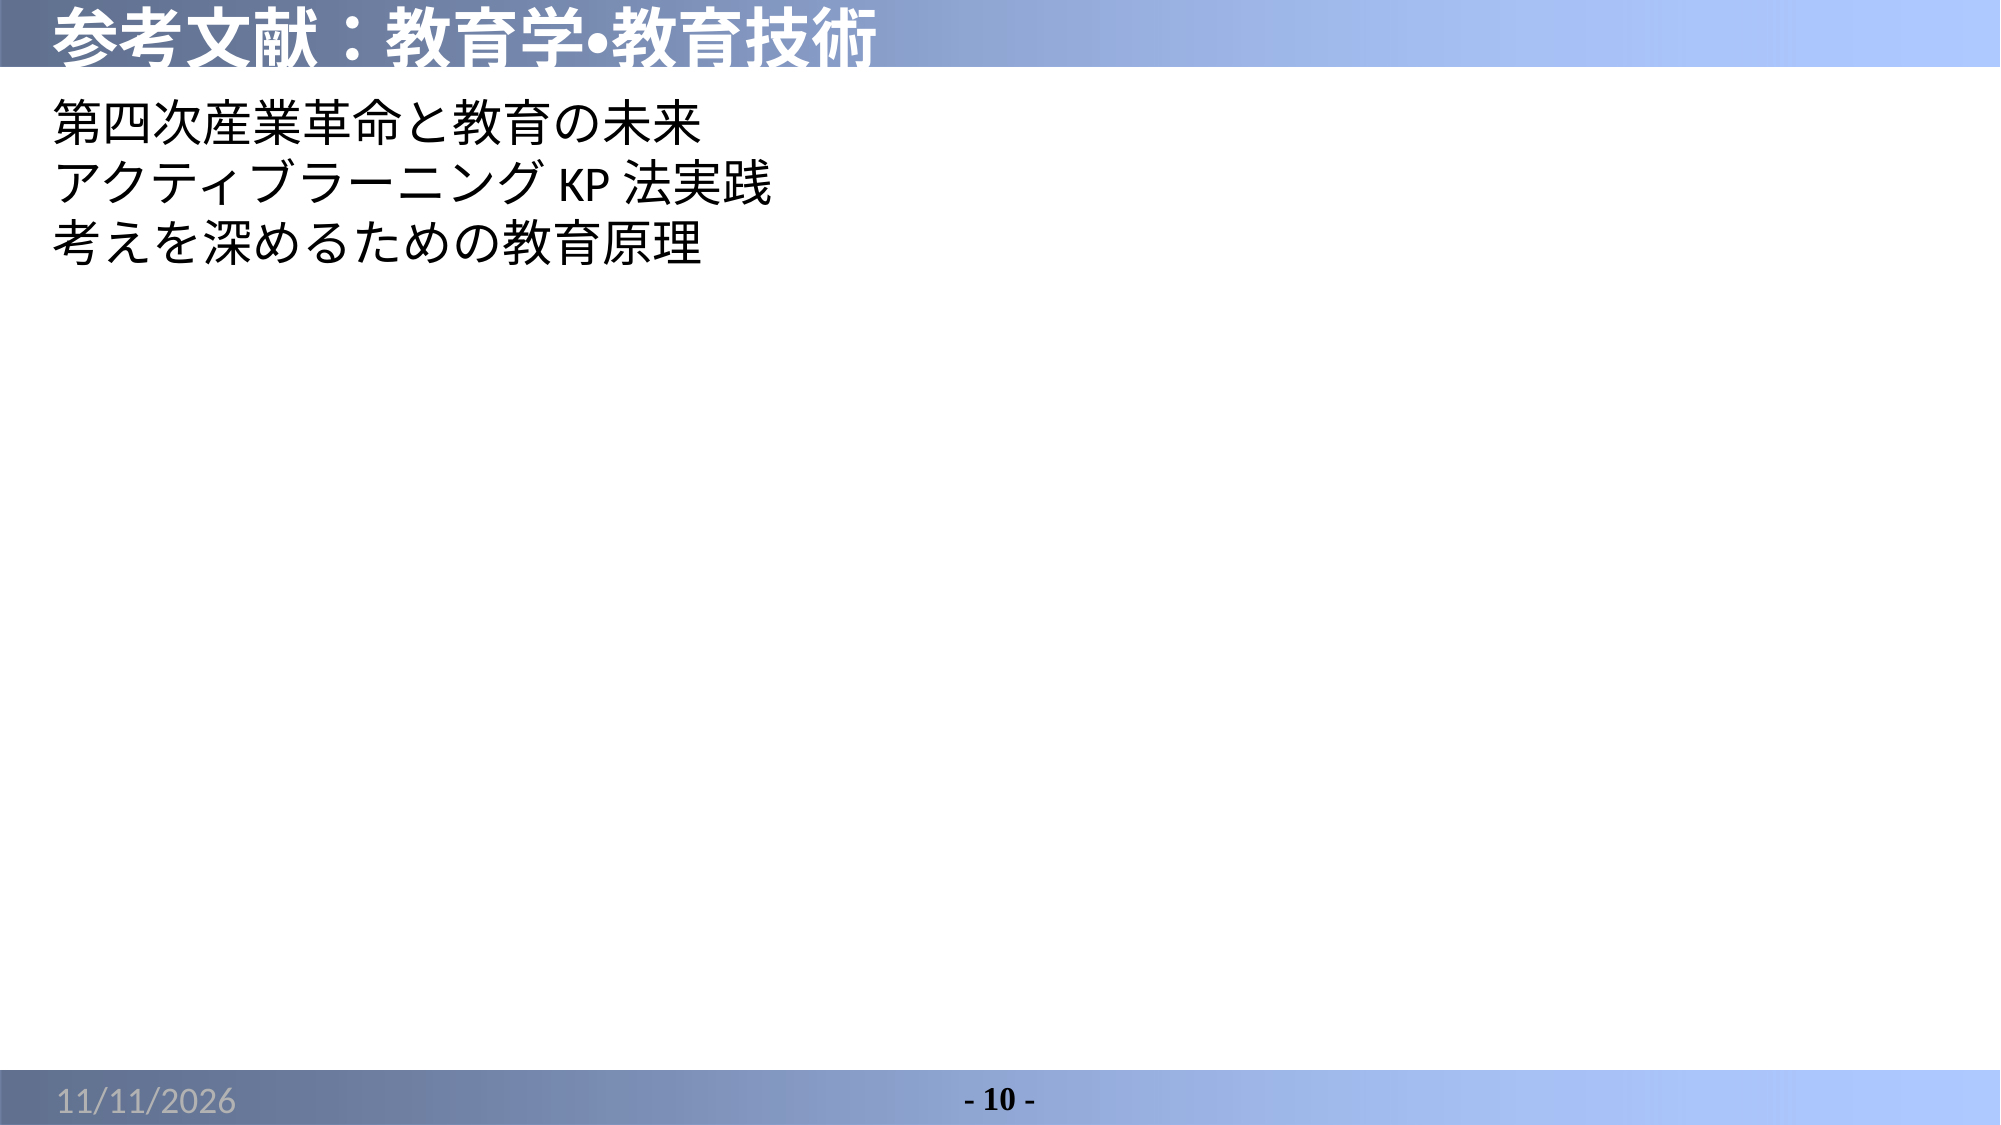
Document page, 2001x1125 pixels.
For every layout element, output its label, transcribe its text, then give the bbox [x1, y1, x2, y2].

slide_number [55, 1076, 516, 1122]
slide_number - 10 - [934, 1078, 1063, 1117]
list 第四次産業革命と教育の未来 アクティブラーニングKP法実践 考えを深めるための教育原理 [52, 91, 1946, 274]
title 参考文献：教育学・教育技術 [52, 0, 1946, 78]
